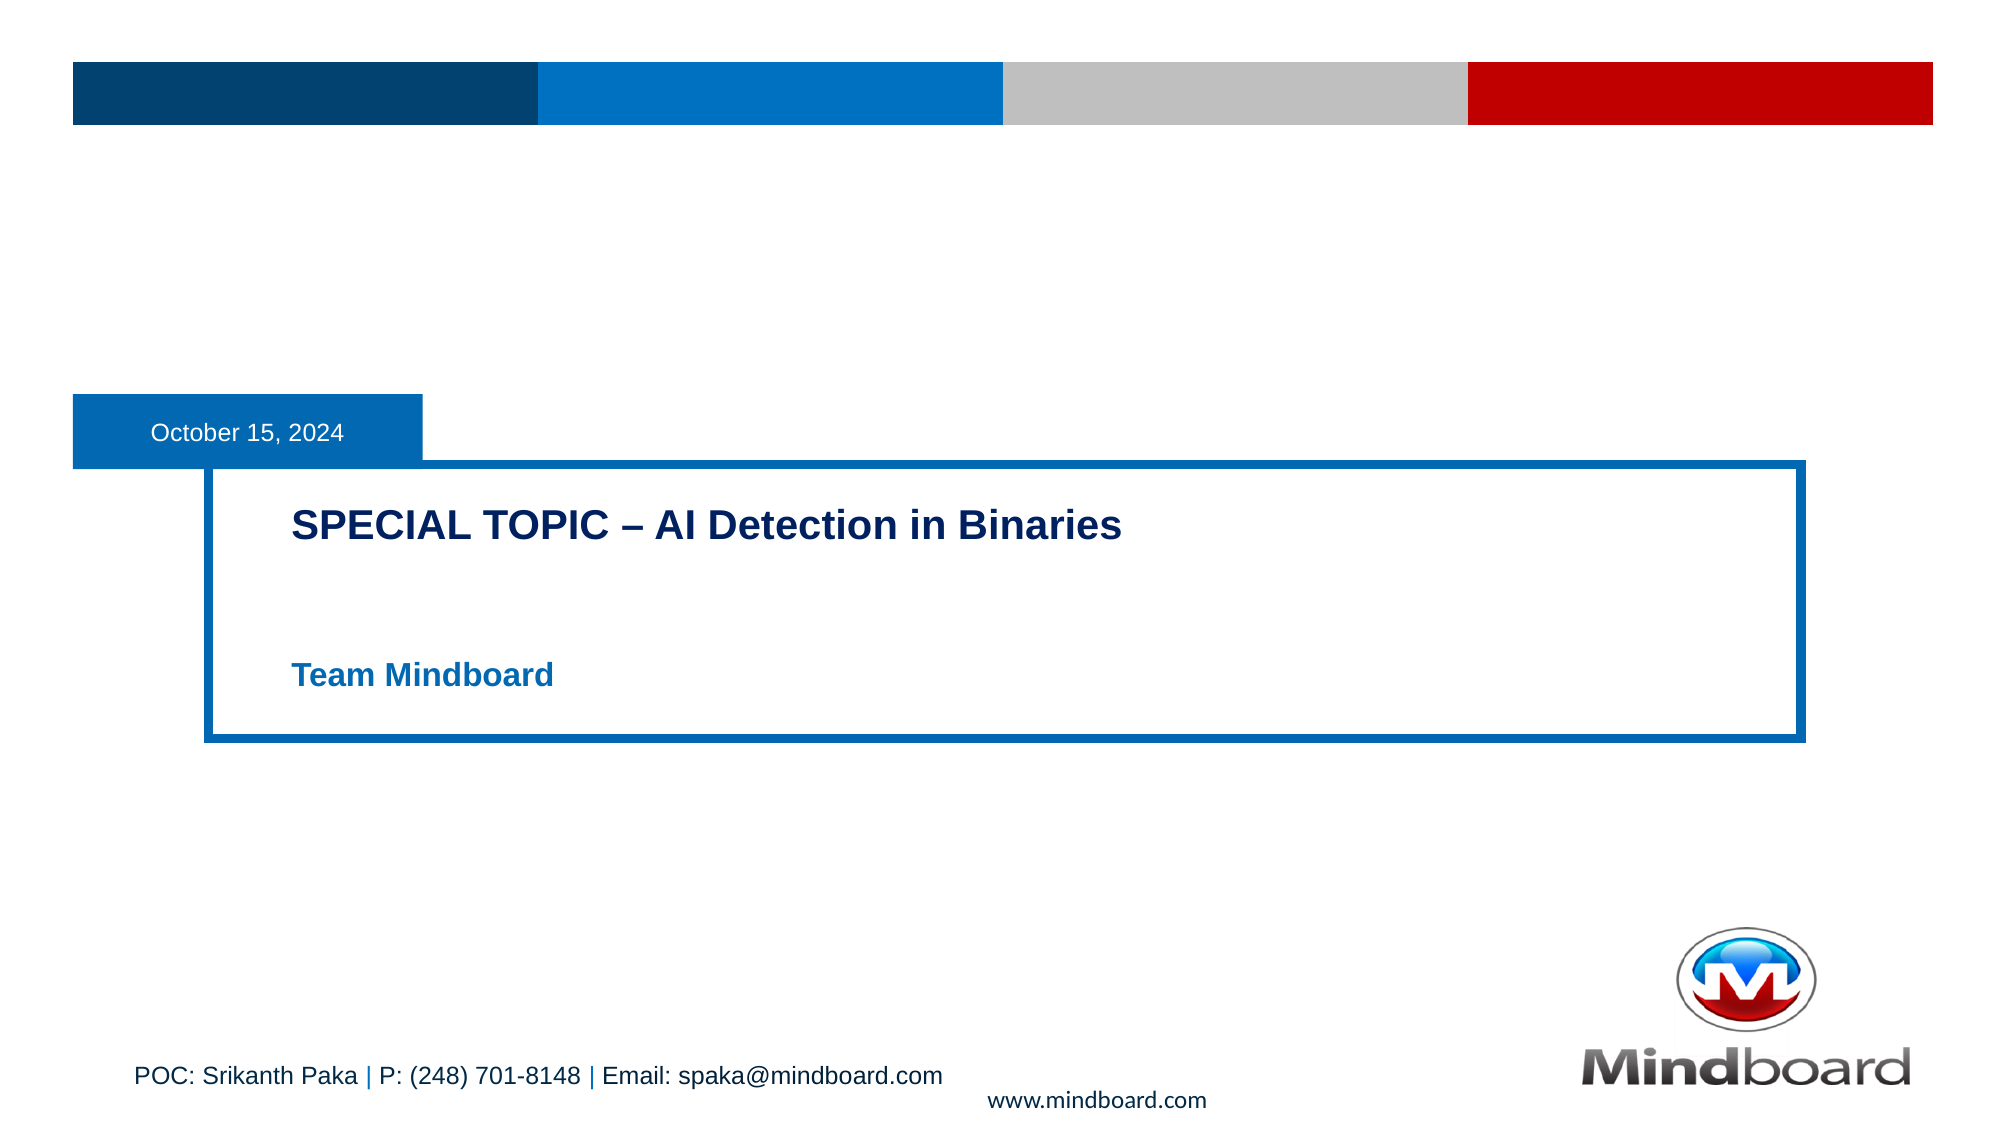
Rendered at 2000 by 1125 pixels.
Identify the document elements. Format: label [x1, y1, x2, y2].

picture [1582, 927, 1910, 1085]
